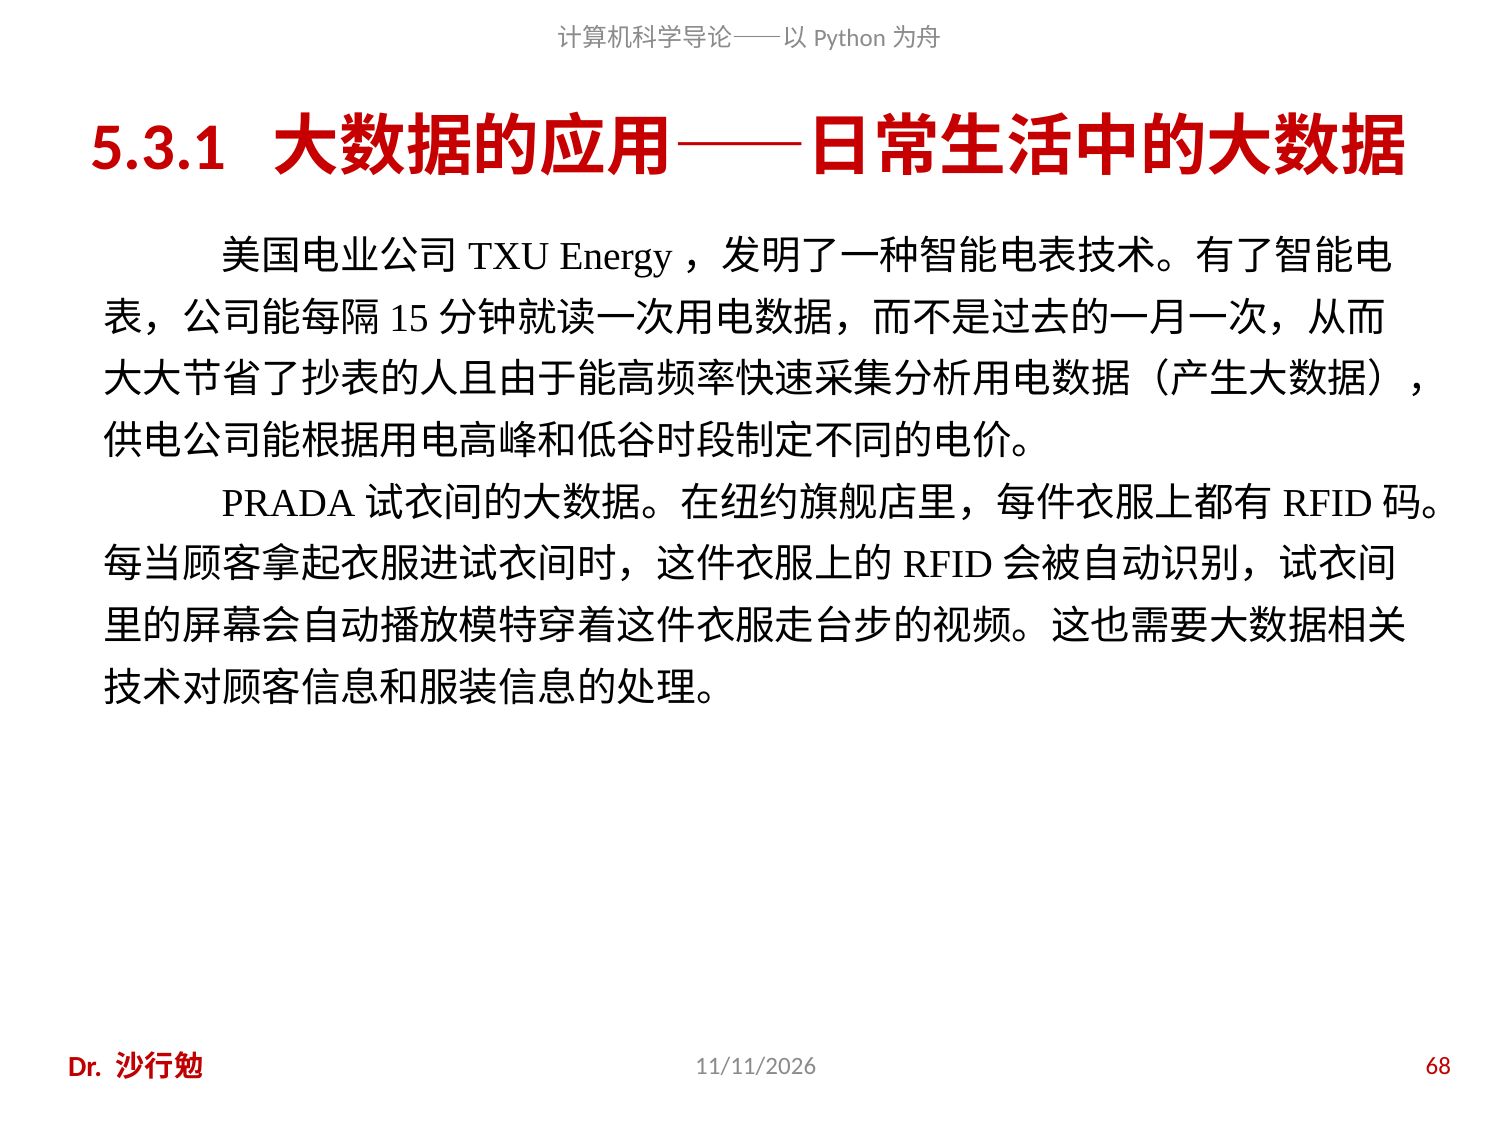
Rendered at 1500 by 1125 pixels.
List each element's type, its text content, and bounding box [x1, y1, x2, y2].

title 5.3.1 大数据的应用——日常生活中的大数据 [75, 90, 1425, 195]
list 美国电业公司TXU Energy，发明了一种智能电表技术。有了智能电表，公司能每隔15分钟就读一次用电数据，而不是过去的一月一次，从而大大节省了抄表的人且由于能高频率快速采集分析用电数据（产生大数据），供电公司能根据用电高峰和低谷时段制定不同的电价。 PRADA试衣间的大数据。在纽约旗舰店里，每件衣服上都有RFID码。每当顾客拿起衣服进试衣间时，这件衣服上的RFID会被自动识别，试衣间里的屏幕会自动播放模特穿着这件衣服走台步的视频。这也需要大数据相关技术对顾客信息和服装信息的处理。 [88, 208, 1439, 982]
footer Dr. 沙行勉 [53, 1035, 386, 1095]
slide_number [501, 1035, 1010, 1095]
slide_number 68 [1116, 1035, 1467, 1095]
